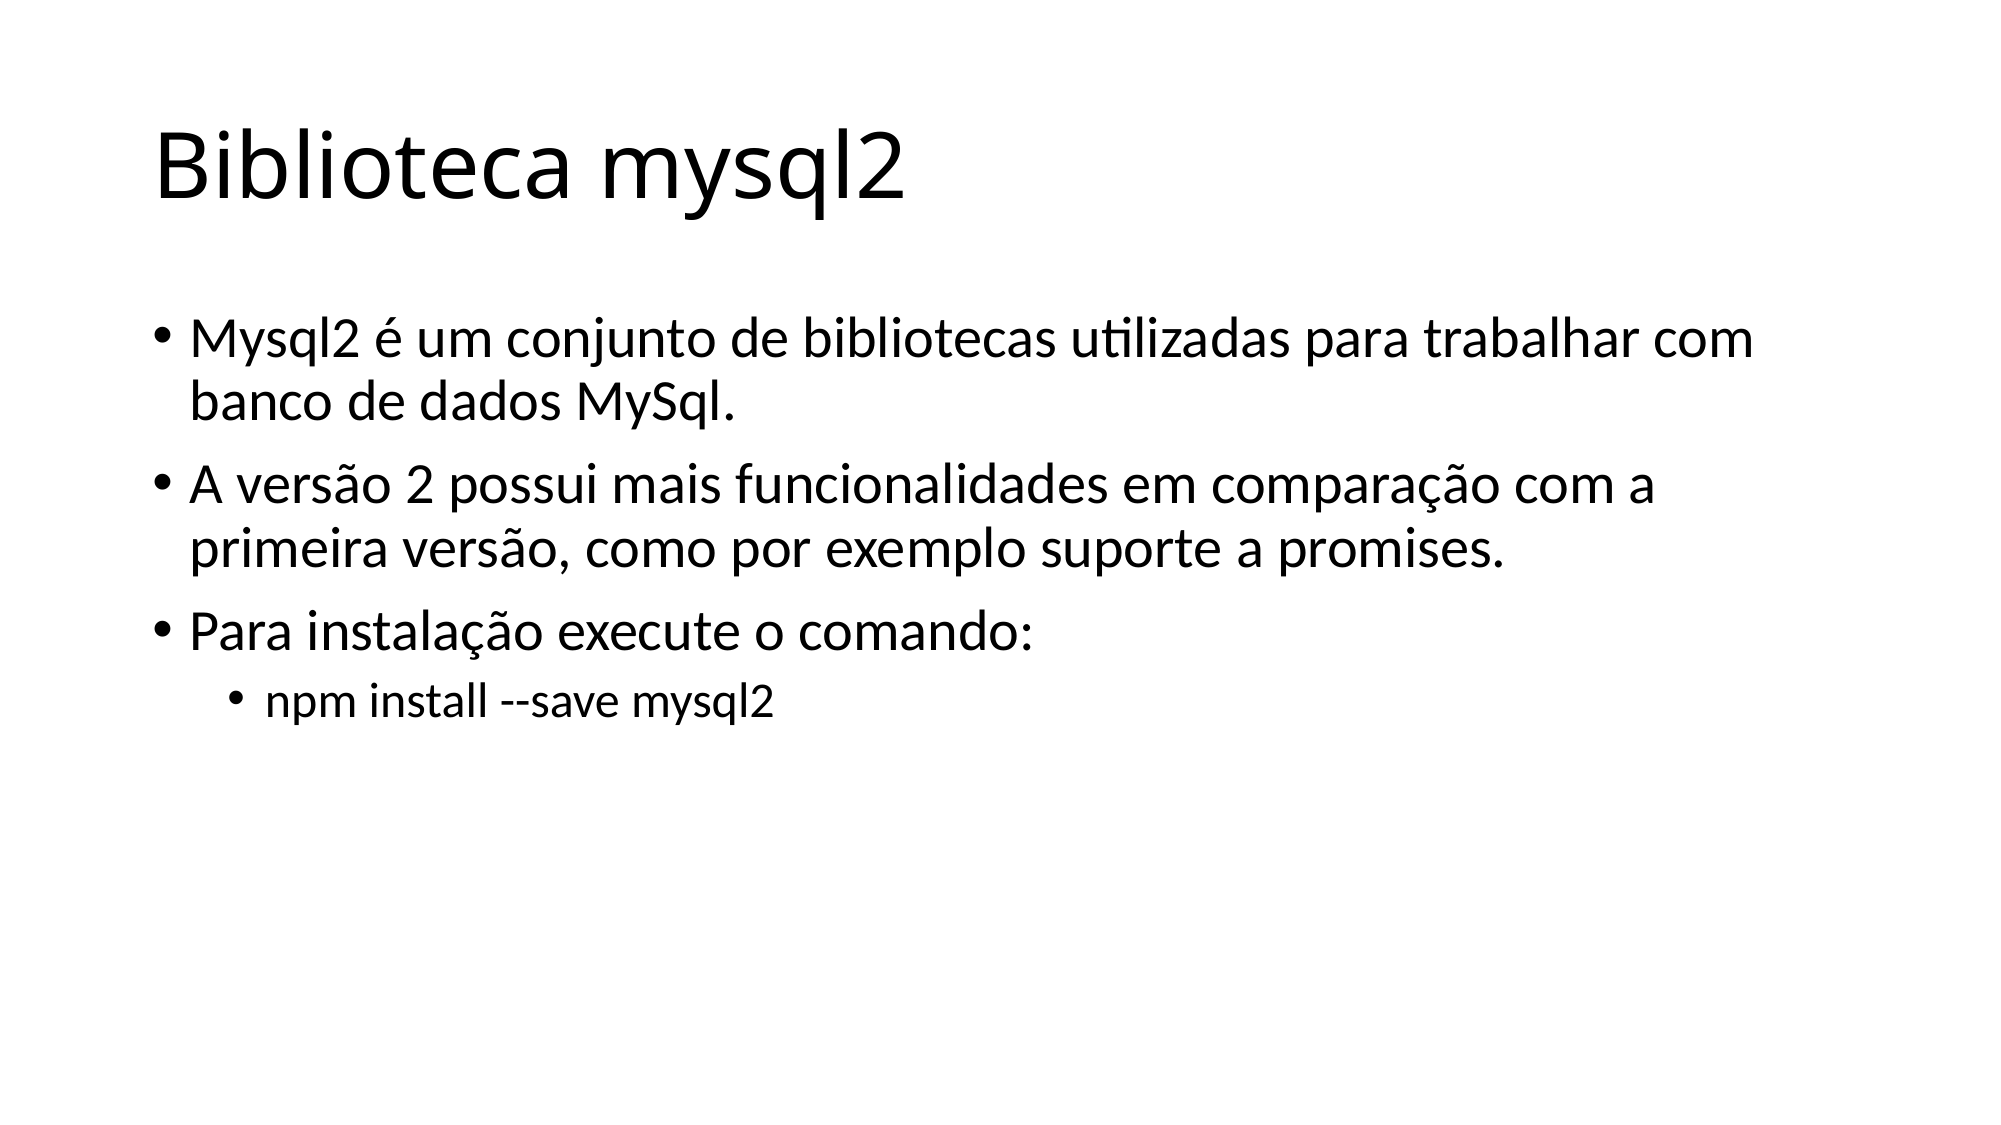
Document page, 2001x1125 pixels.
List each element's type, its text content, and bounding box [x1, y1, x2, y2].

list Mysql2 é um conjunto de bibliotecas utilizadas para trabalhar com banco de dados MySql. A versão 2 possui mais funcionalidades em comparação com a primeira versão, como por exemplo suporte a promises. Para instalação execute o comando: npm install --save mysql2 [137, 299, 1863, 1014]
title Biblioteca mysql2 [137, 59, 1863, 278]
